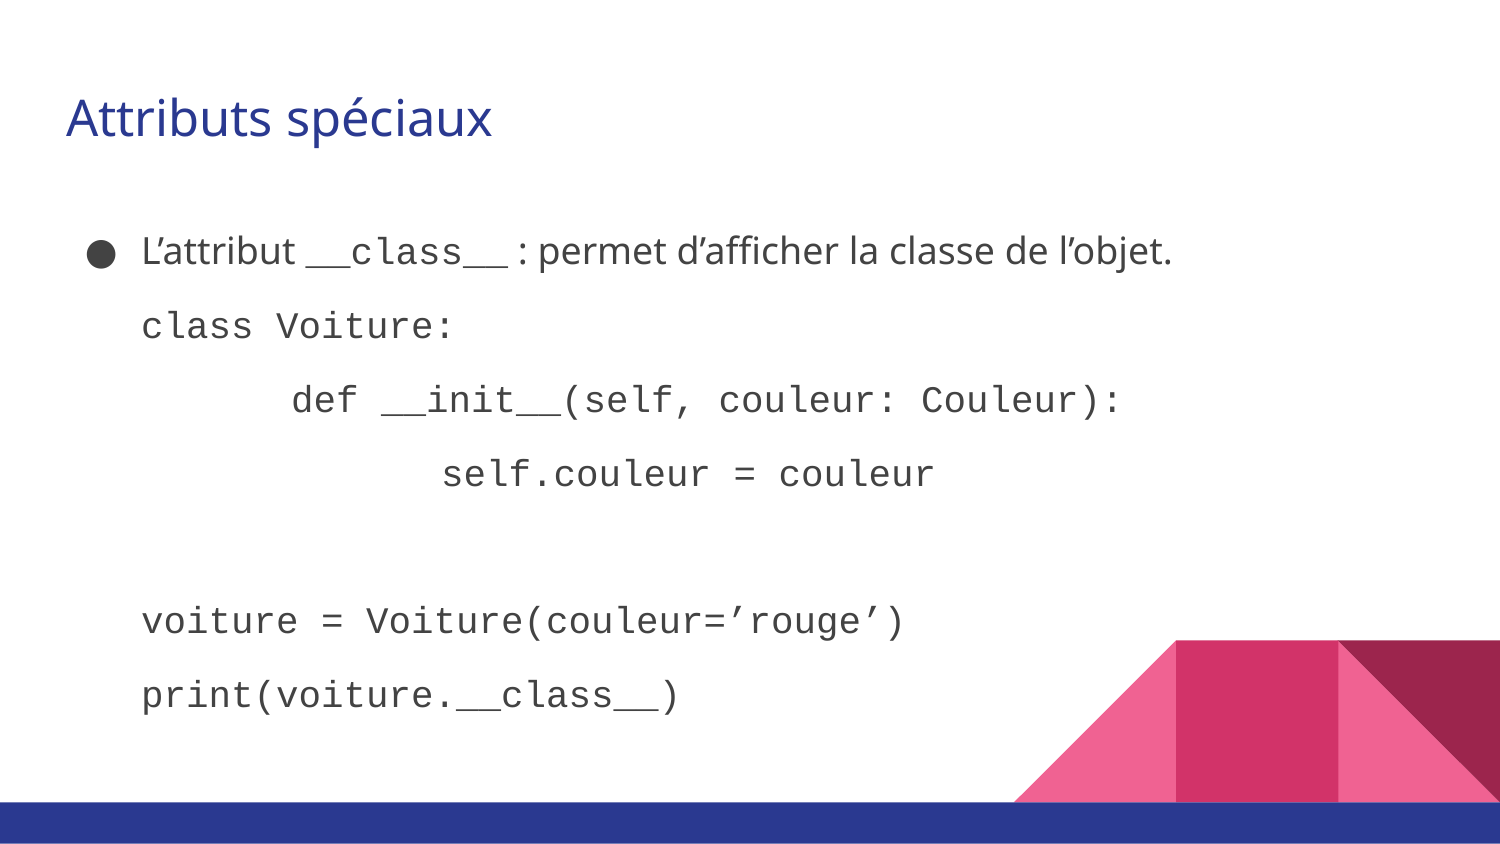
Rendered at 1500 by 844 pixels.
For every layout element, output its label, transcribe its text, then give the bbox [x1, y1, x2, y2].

list L’attribut __class__ : permet d’afficher la classe de l’objet. class Voiture: def __init__(self, couleur: Couleur): self.couleur = couleur voiture = Voiture(couleur=’rouge’) print(voiture.__class__) [51, 201, 1449, 750]
title Attributs spéciaux [51, 67, 1449, 167]
